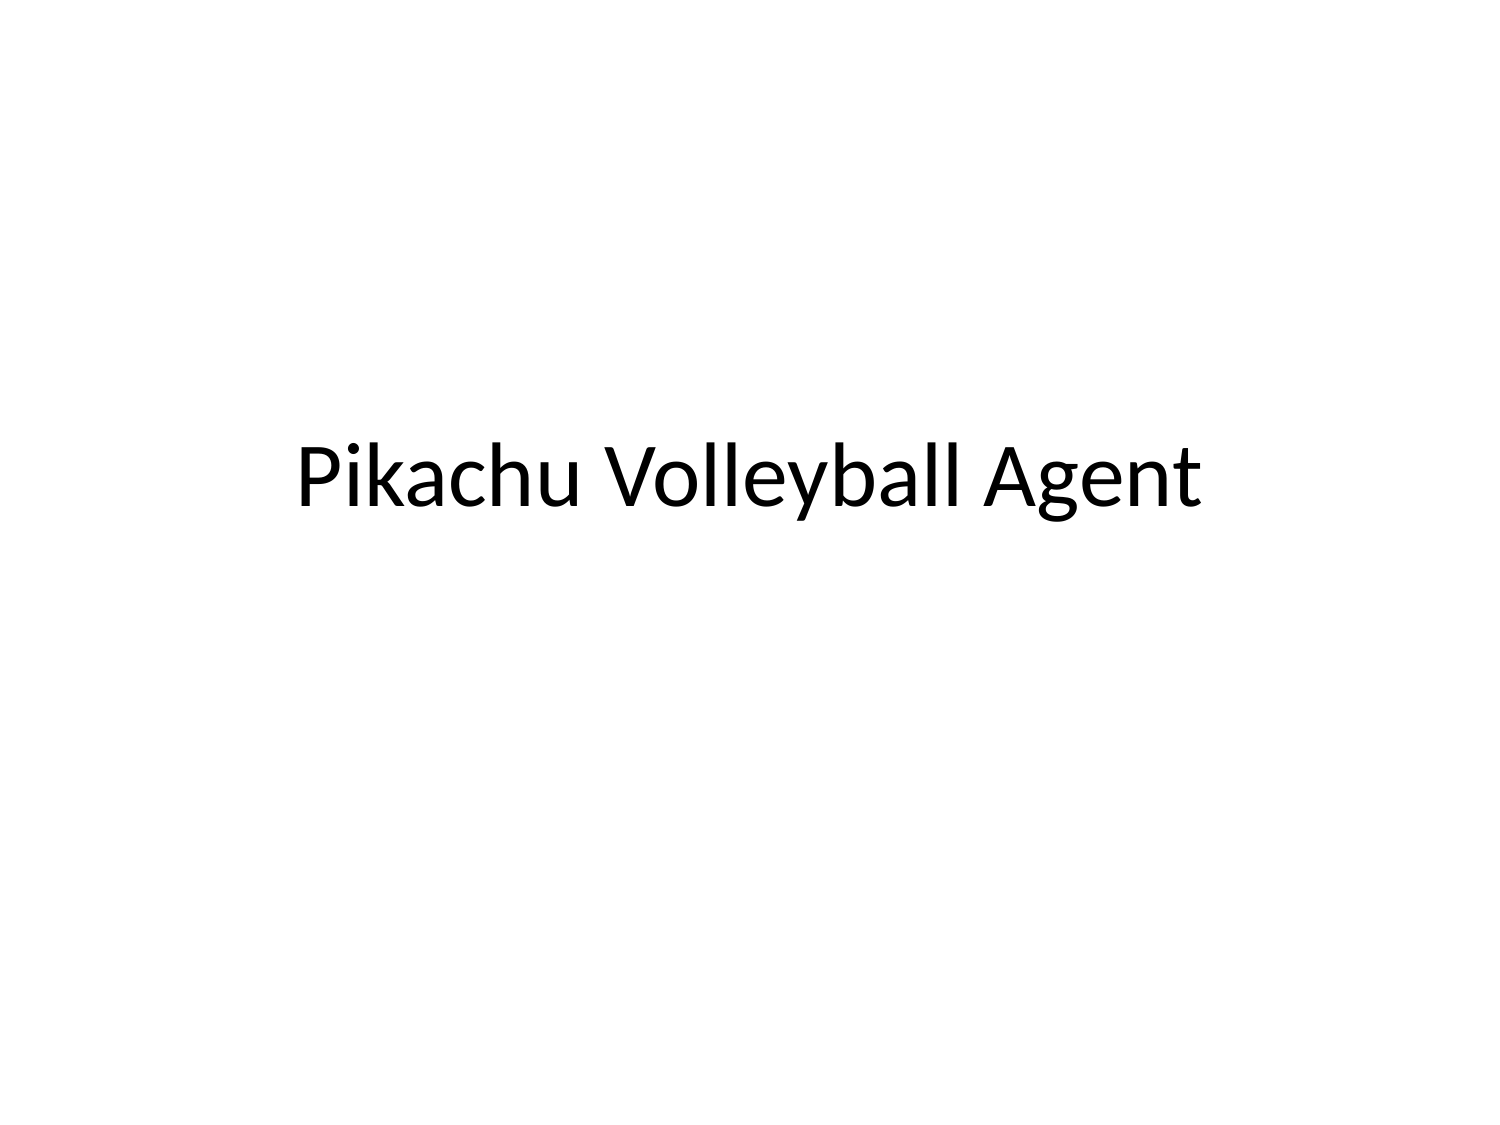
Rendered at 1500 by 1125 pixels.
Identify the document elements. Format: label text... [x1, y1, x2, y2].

title Pikachu Volleyball Agent [112, 349, 1388, 591]
